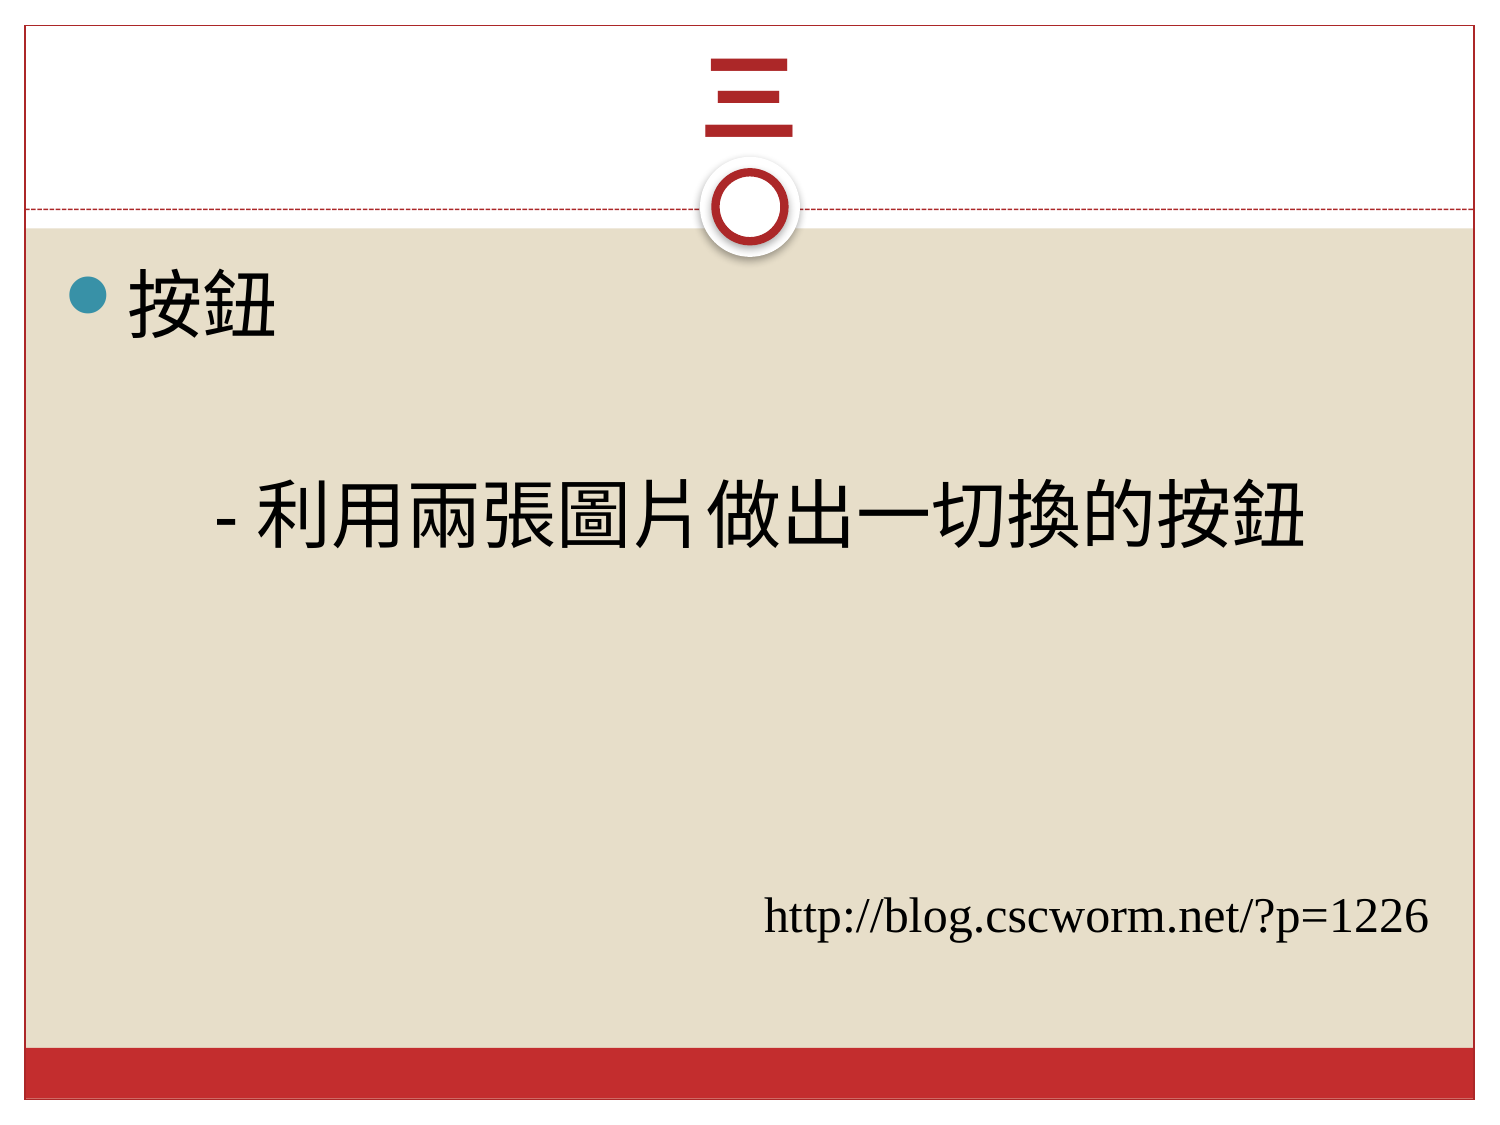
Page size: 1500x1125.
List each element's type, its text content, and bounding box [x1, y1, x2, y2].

list 按鈕 -利用兩張圖片做出一切換的按鈕 http://blog.cscworm.net/?p=1226 [49, 250, 1445, 1001]
title 三 [49, 37, 1450, 162]
